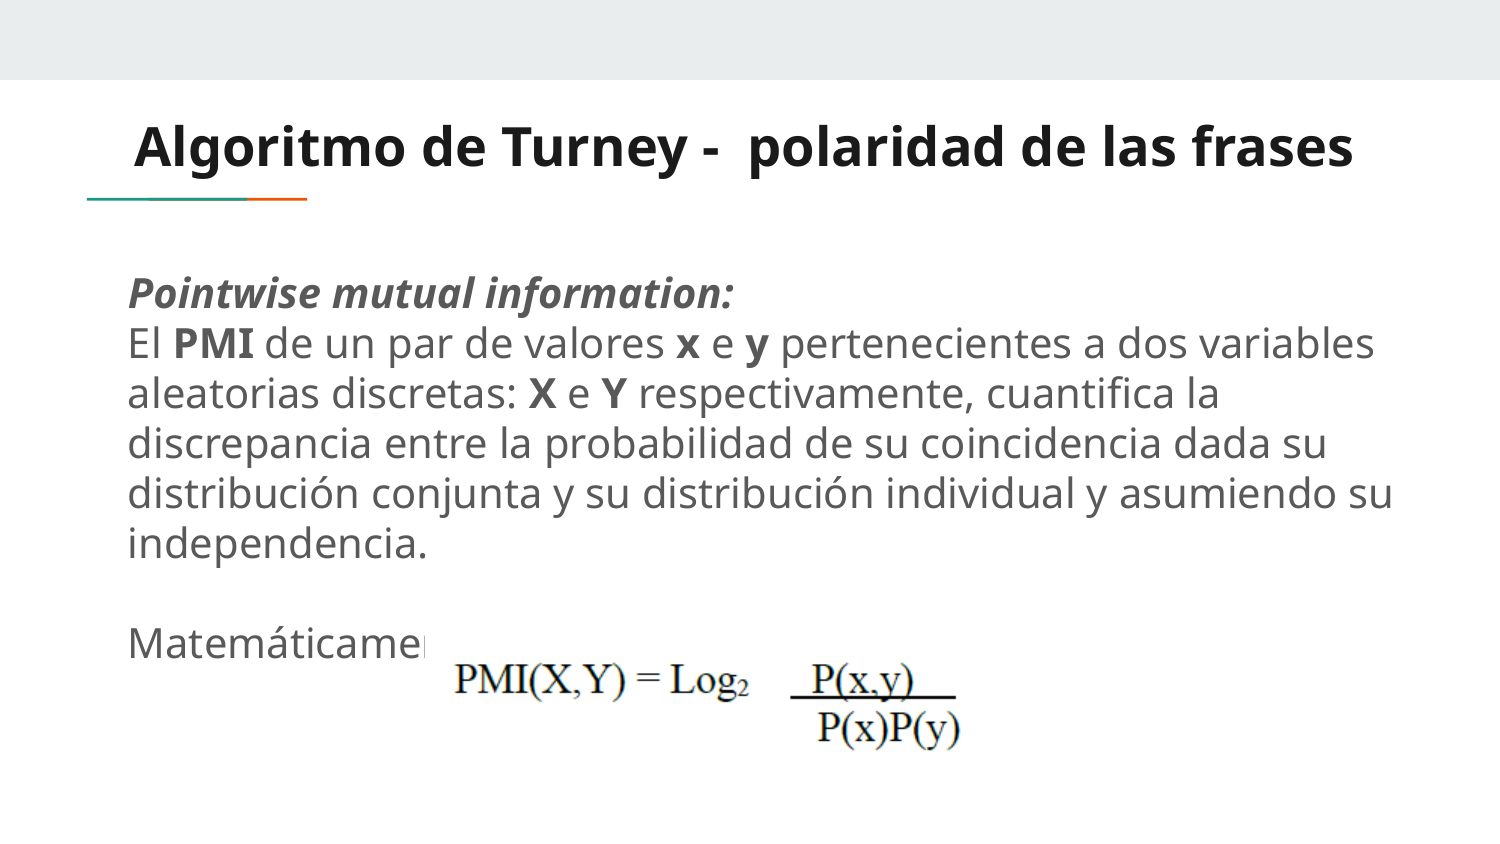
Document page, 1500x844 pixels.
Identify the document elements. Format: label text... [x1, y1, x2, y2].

picture [425, 623, 1075, 794]
title Algoritmo de Turney - polaridad de las frases [119, 97, 1381, 186]
list Pointwise mutual information: El PMI de un par de valores x e y pertenecientes a dos variables aleatorias discretas: X e Y respectivamente, cuantifica la discrepancia entre la probabilidad de su coincidencia dada su distribución conjunta y su distribución individual y asumiendo su independencia. Matemáticamente: [112, 251, 1414, 625]
